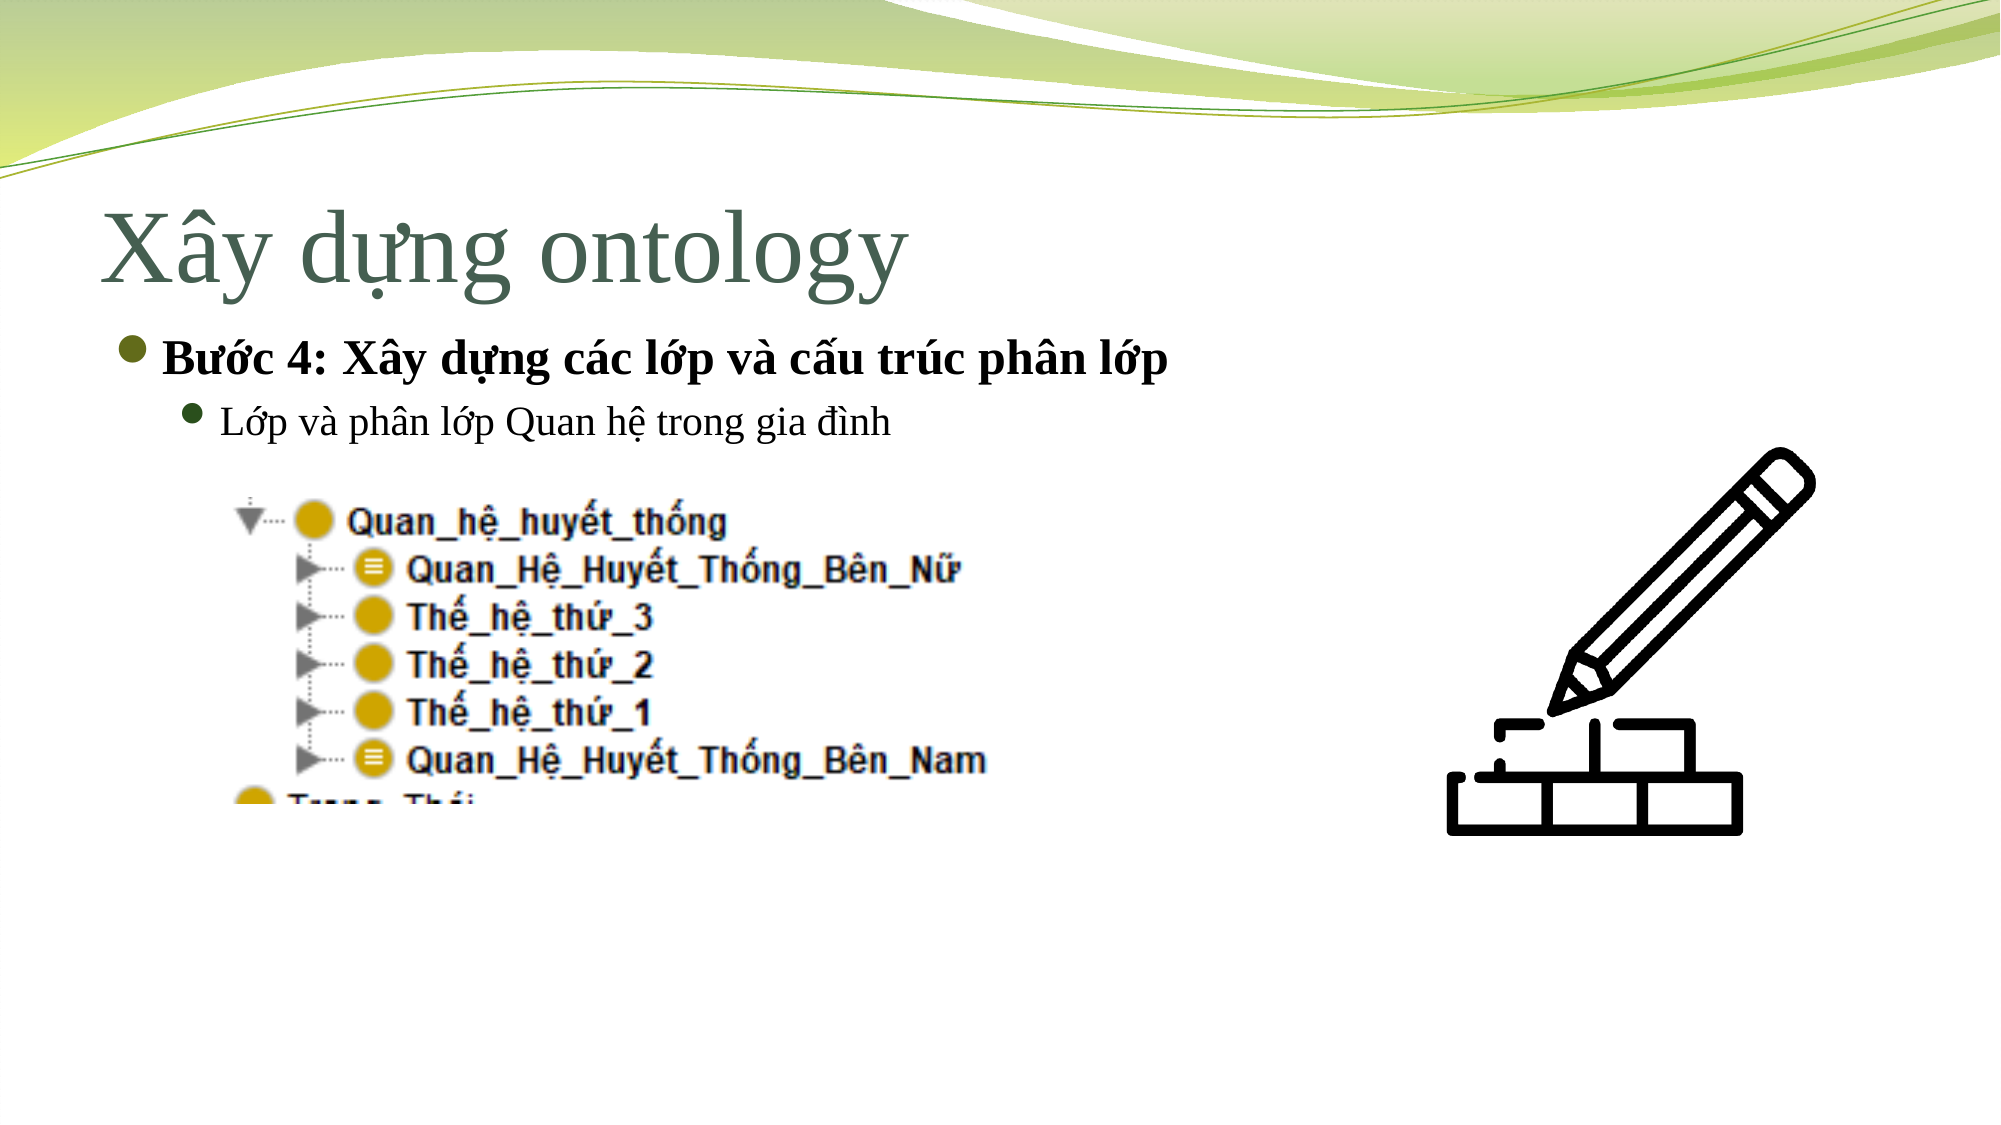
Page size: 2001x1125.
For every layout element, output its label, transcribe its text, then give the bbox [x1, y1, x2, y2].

picture [214, 497, 1155, 804]
picture [1437, 447, 1825, 836]
list Bước 4: Xây dựng các lớp và cấu trúc phân lớp Lớp và phân lớp Quan hệ trong gia đình [99, 317, 1483, 968]
title Xây dựng ontology [99, 115, 1900, 303]
